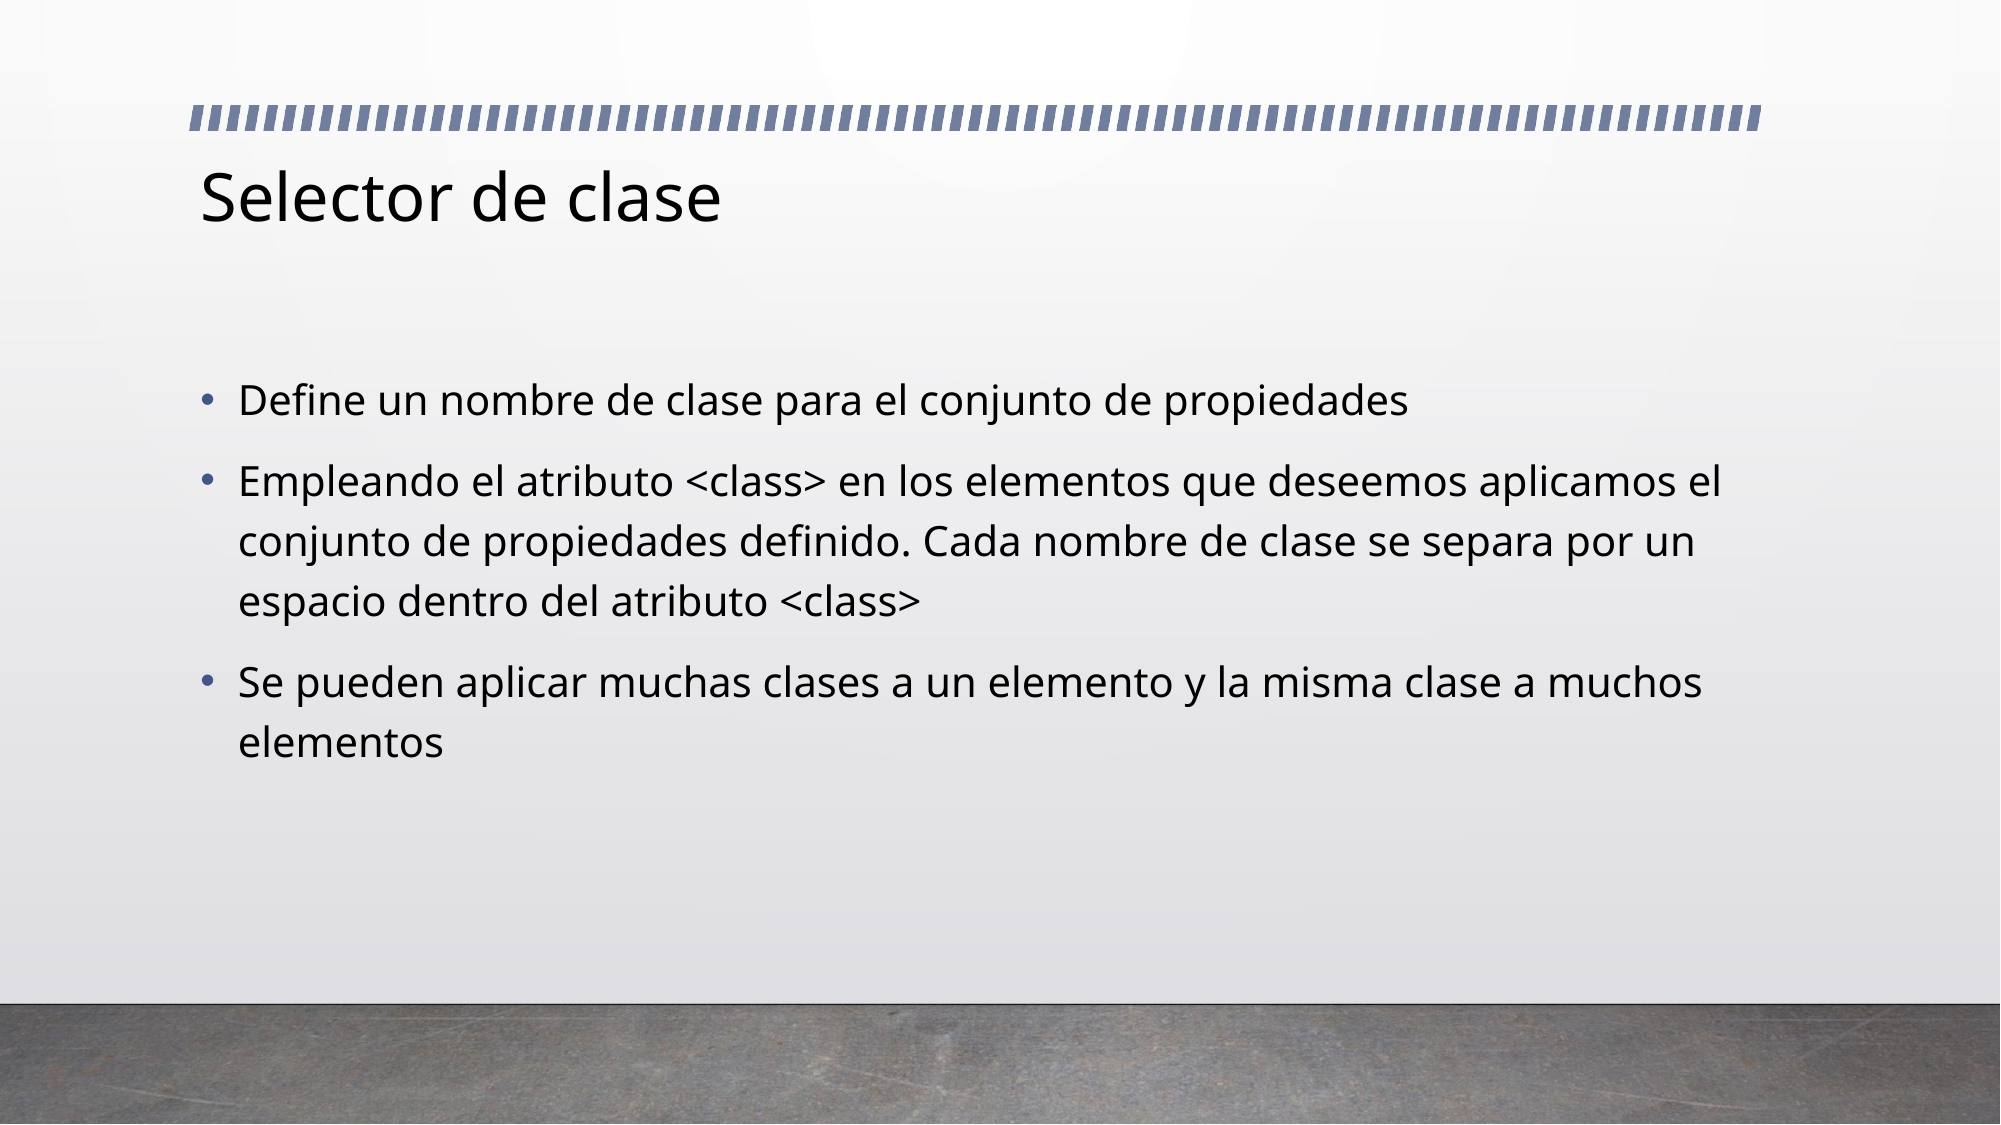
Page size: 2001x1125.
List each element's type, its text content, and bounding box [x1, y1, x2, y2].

picture [0, 1004, 2000, 1124]
title Selector de clase [185, 156, 1761, 329]
list Define un nombre de clase para el conjunto de propiedades Empleando el atributo <class> en los elementos que deseemos aplicamos el conjunto de propiedades definido. Cada nombre de clase se separa por un espacio dentro del atributo <class> Se pueden aplicar muchas clases a un elemento y la misma clase a muchos elementos [185, 356, 1761, 897]
